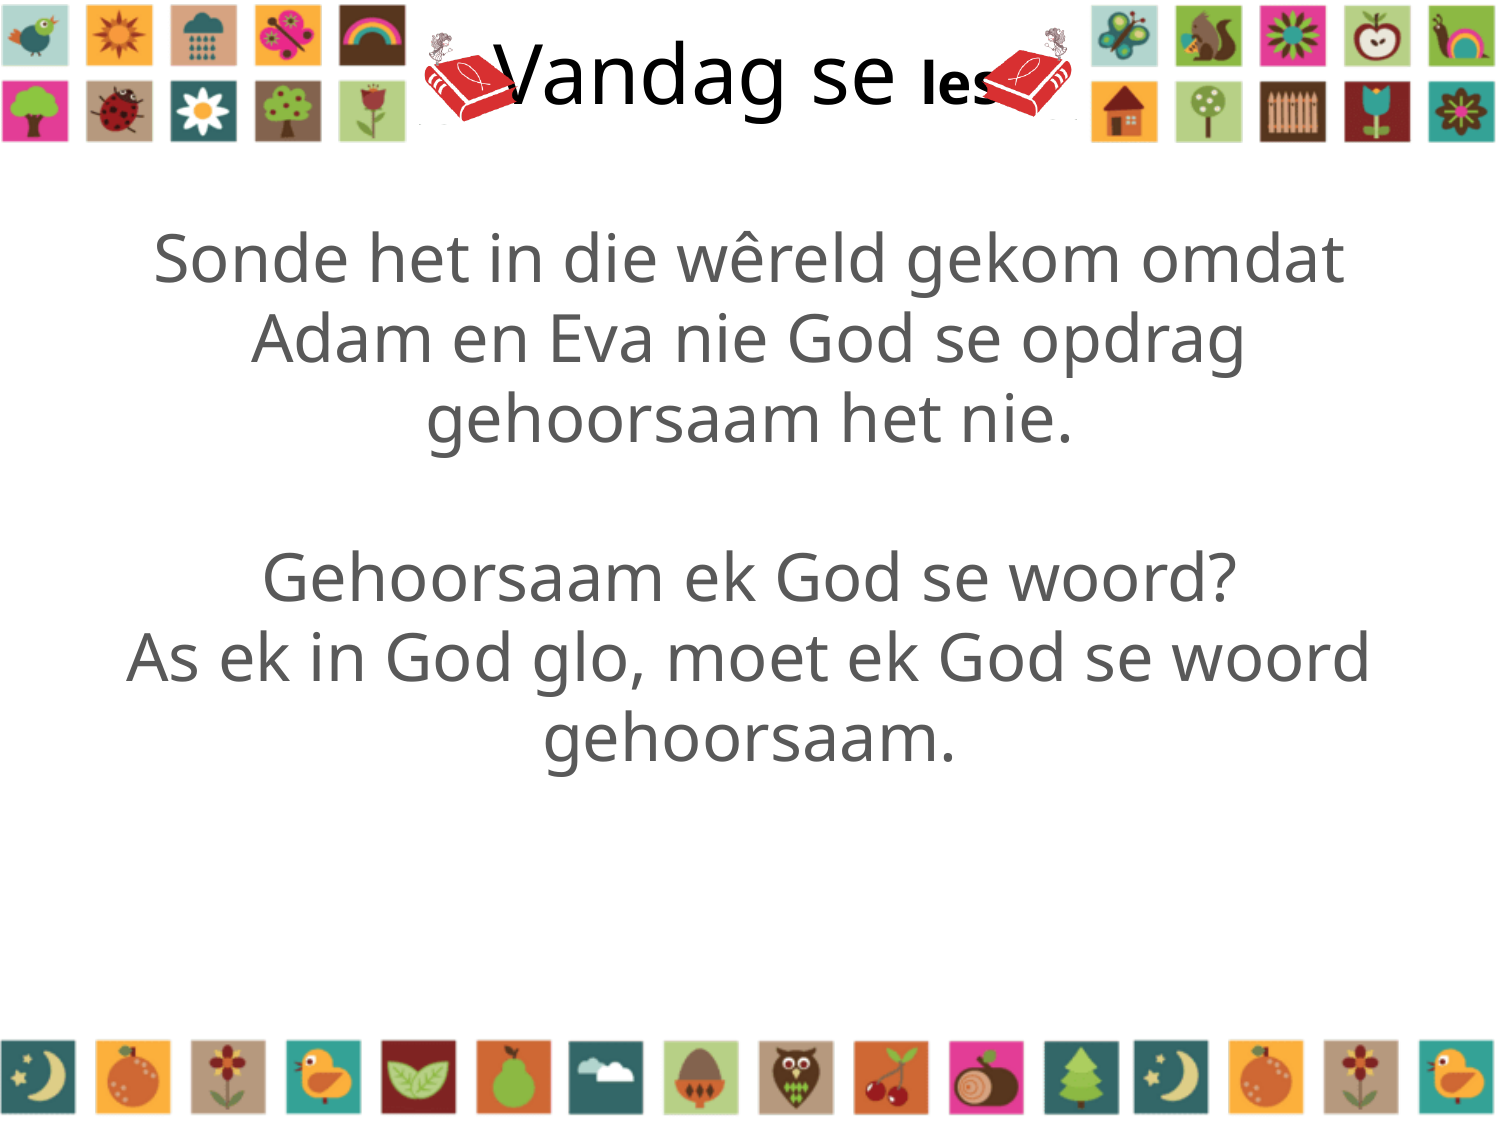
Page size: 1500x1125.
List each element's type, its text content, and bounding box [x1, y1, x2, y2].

picture [950, 3, 1500, 150]
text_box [0, 1028, 1500, 1118]
picture [0, 3, 550, 150]
text_box Vandag se les [425, 13, 1077, 129]
text_box Sonde het in die wêreld gekom omdat Adam en Eva nie God se opdrag gehoorsaam het nie. Gehoorsaam ek God se woord? As ek in God glo, moet ek God se woord gehoorsaam. [76, 208, 1424, 783]
